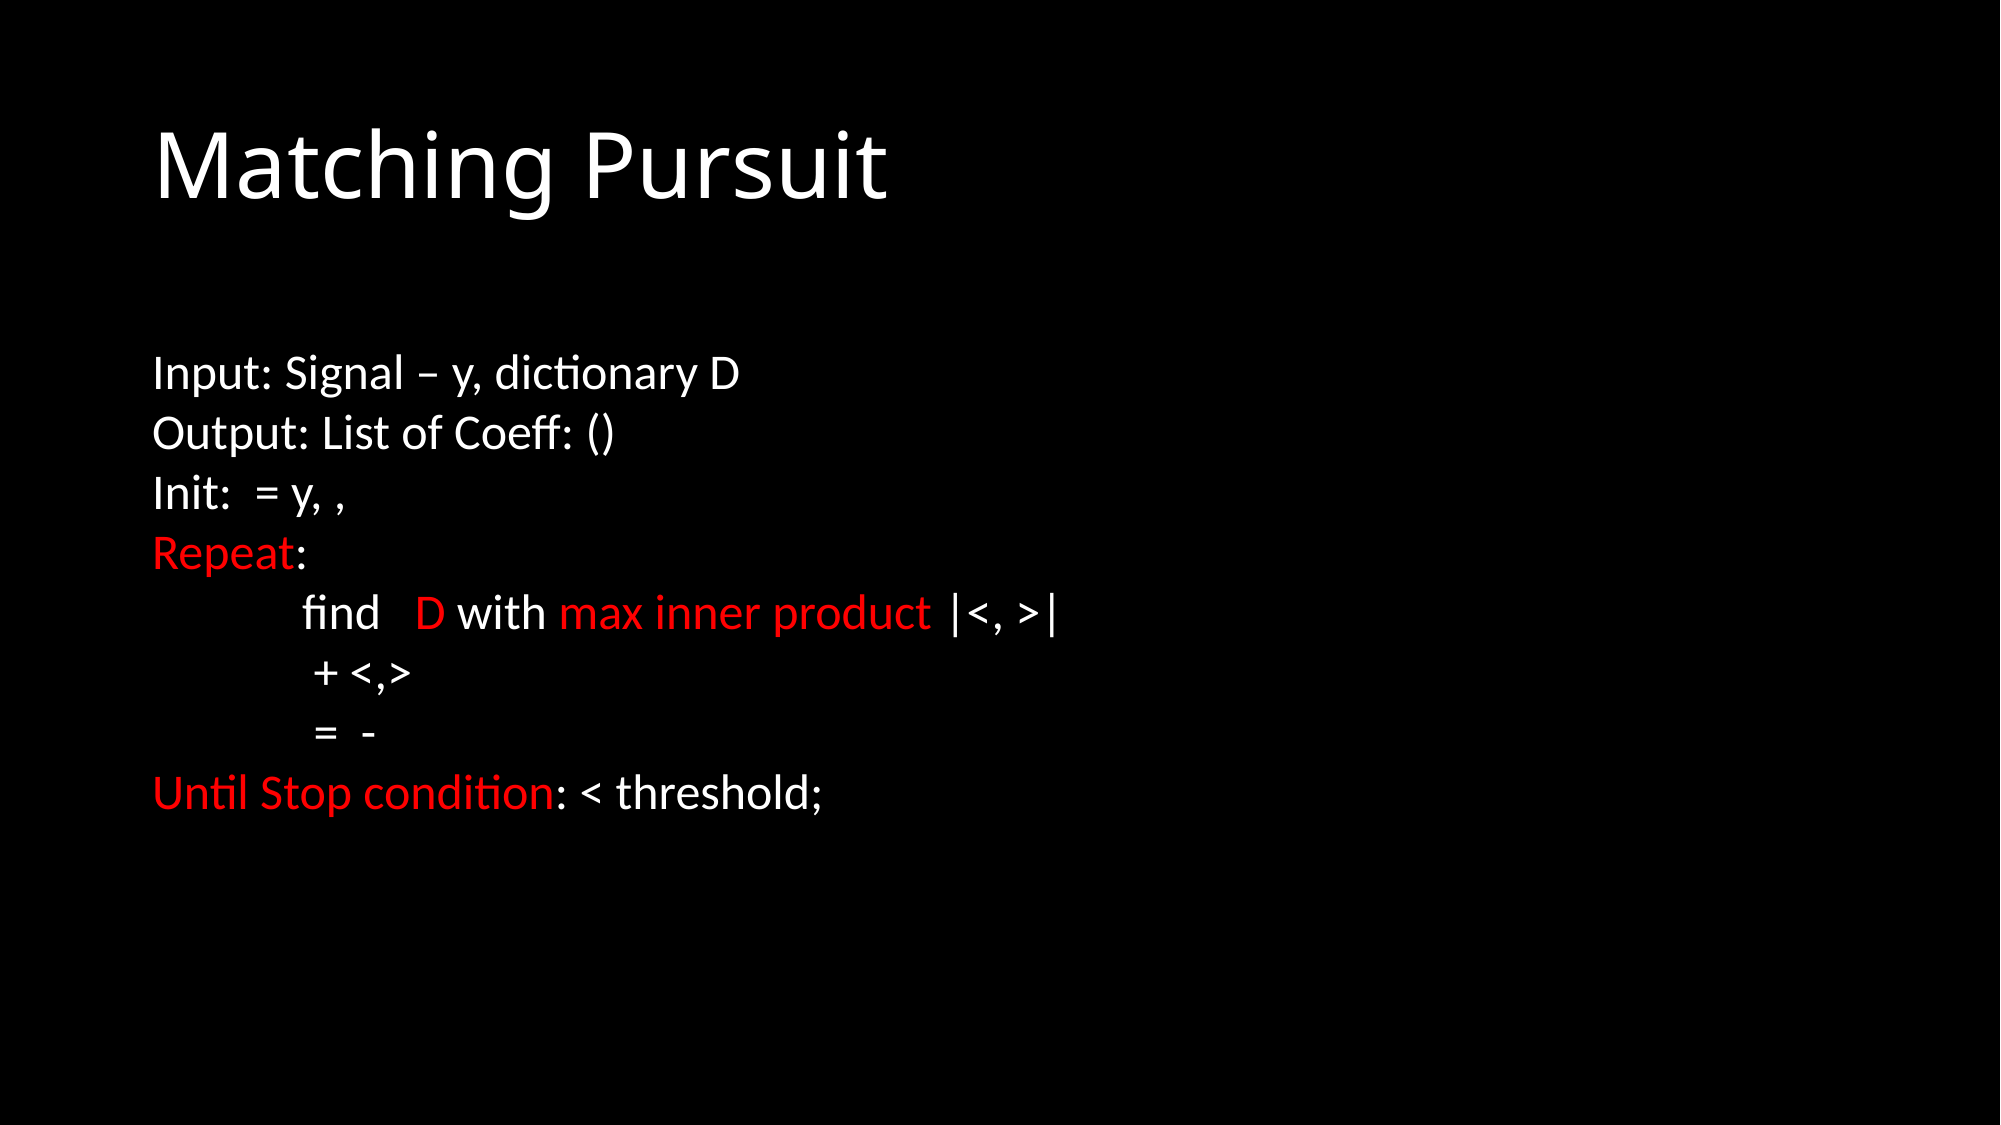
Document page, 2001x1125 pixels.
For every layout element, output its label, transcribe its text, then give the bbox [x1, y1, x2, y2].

title Matching Pursuit [137, 59, 1863, 278]
